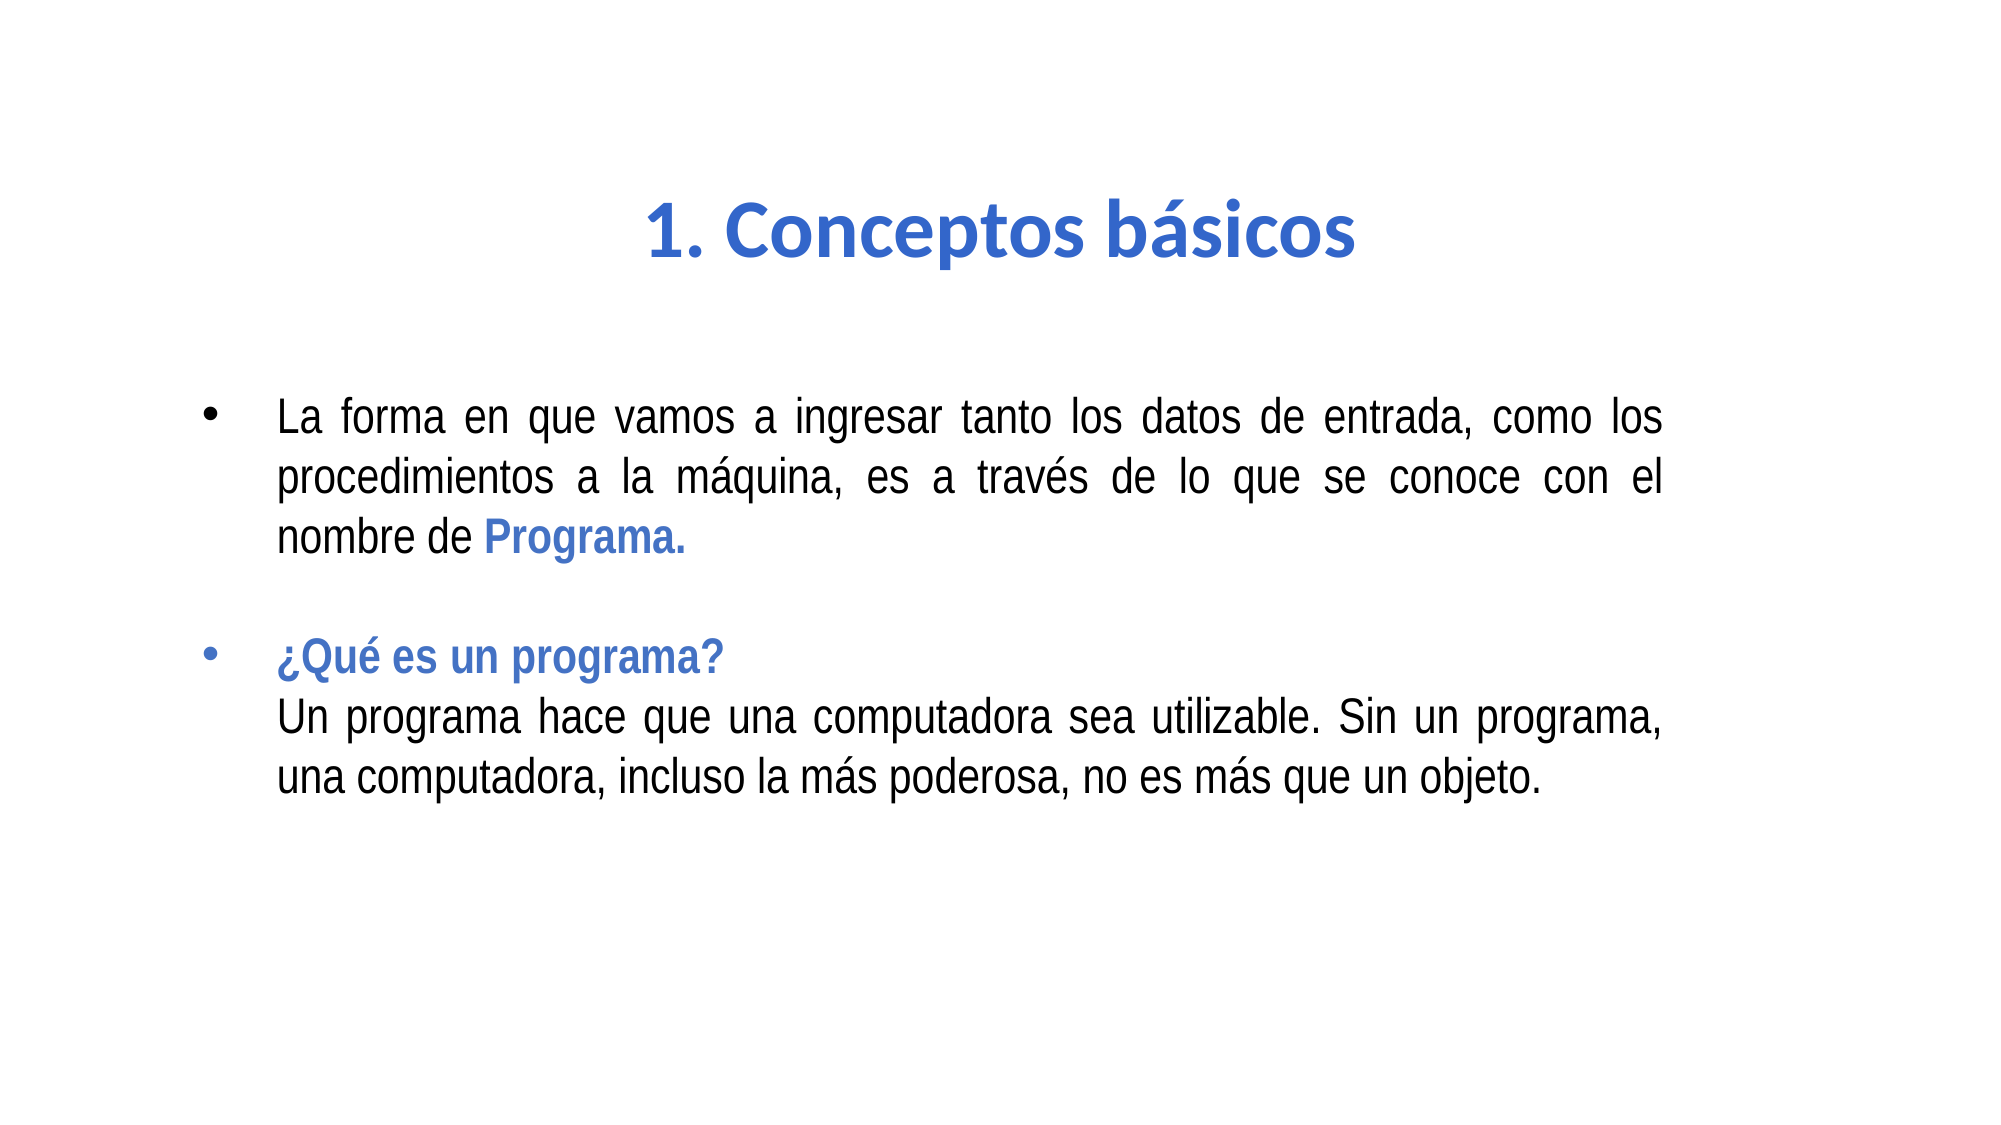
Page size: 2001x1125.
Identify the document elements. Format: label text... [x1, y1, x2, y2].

text_box La forma en que vamos a ingresar tanto los datos de entrada, como los procedimientos a la máquina, es a través de lo que se conoce con el nombre de Programa. ¿Qué es un programa? Un programa hace que una computadora sea utilizable. Sin un programa, una computadora, incluso la más poderosa, no es más que un objeto. [187, 375, 1680, 871]
text_box 1. Conceptos básicos [370, 167, 1630, 282]
